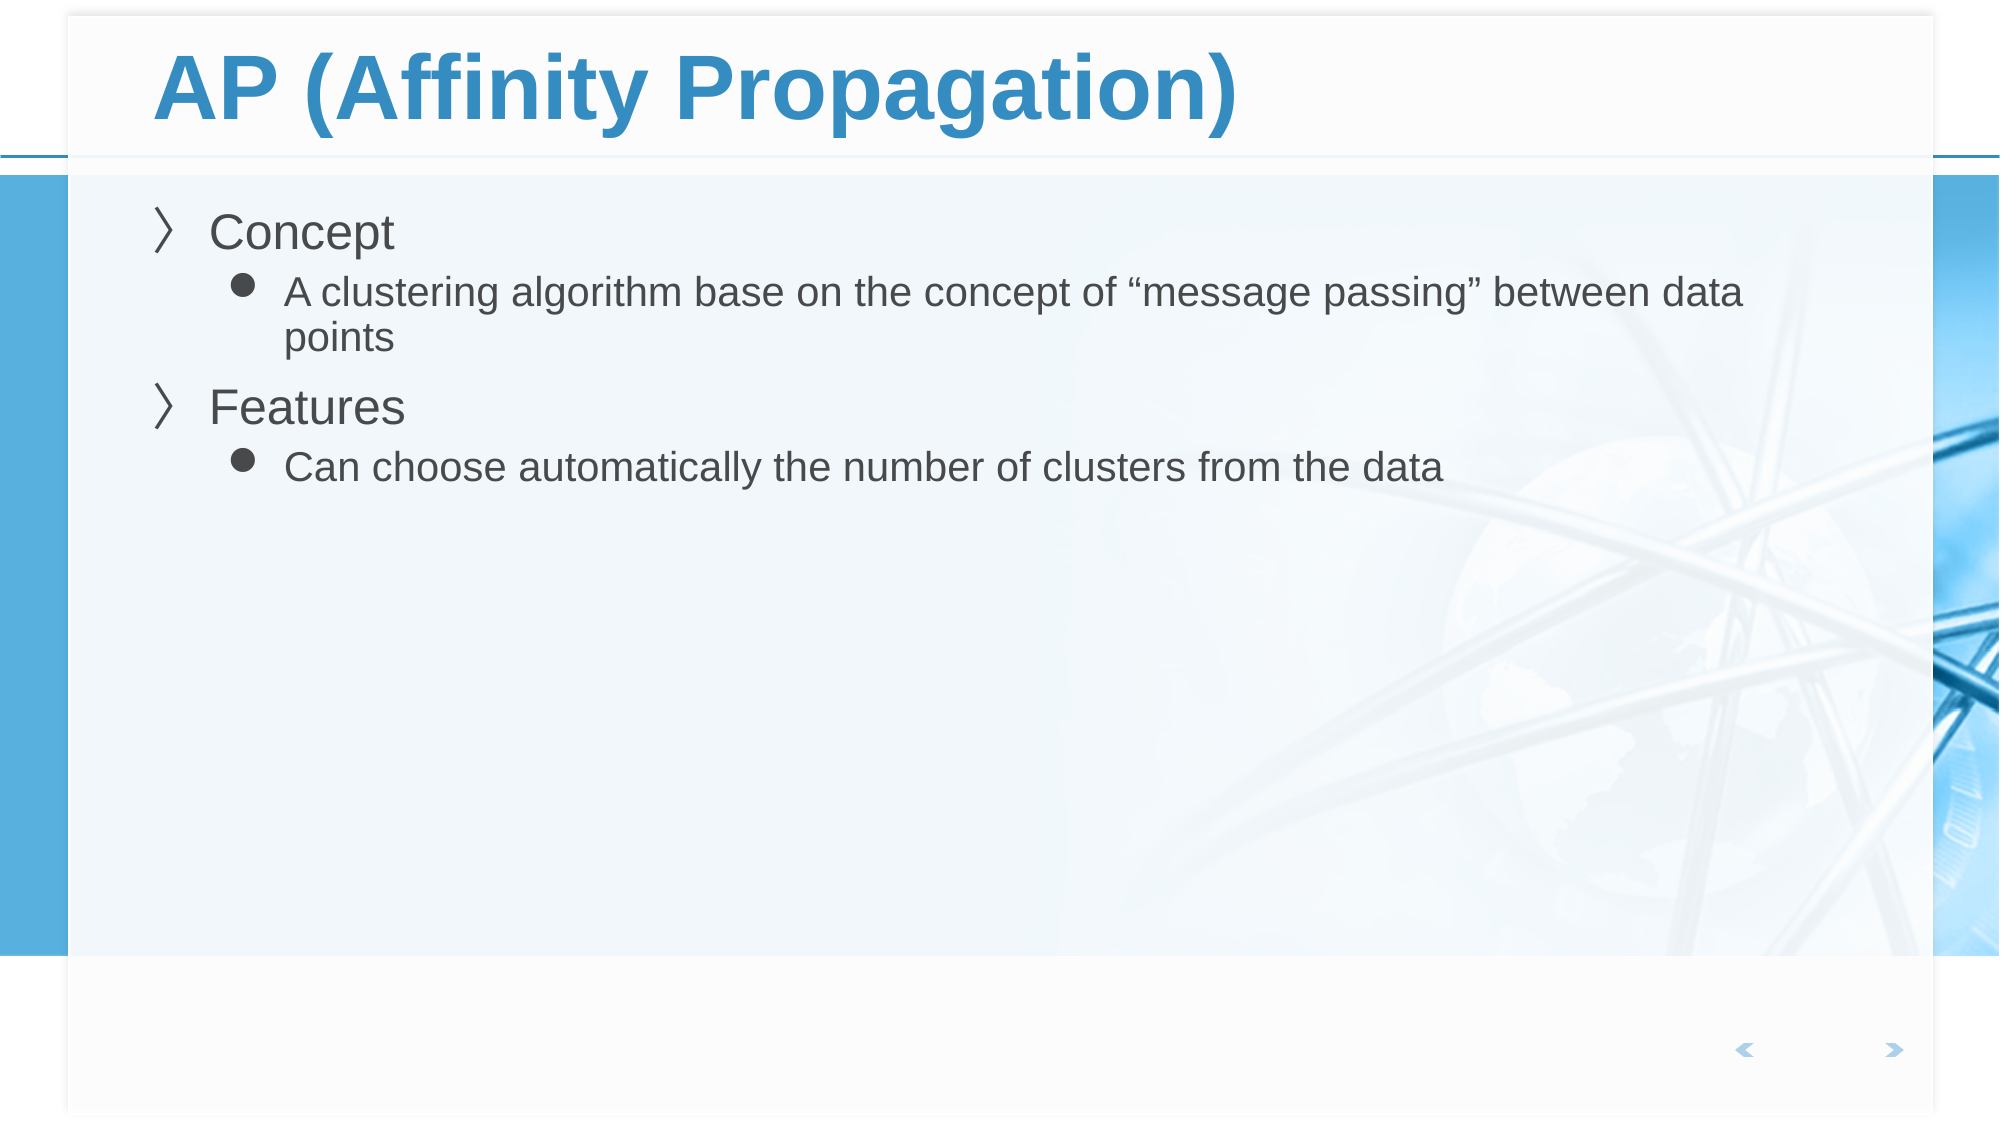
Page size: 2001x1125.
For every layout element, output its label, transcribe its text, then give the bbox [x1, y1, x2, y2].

title AP (Affinity Propagation) [137, 29, 1863, 150]
list Concept A clustering algorithm base on the concept of “message passing” between data points Features Can choose automatically the number of clusters from the data [137, 198, 1863, 946]
picture [0, 0, 2001, 1125]
